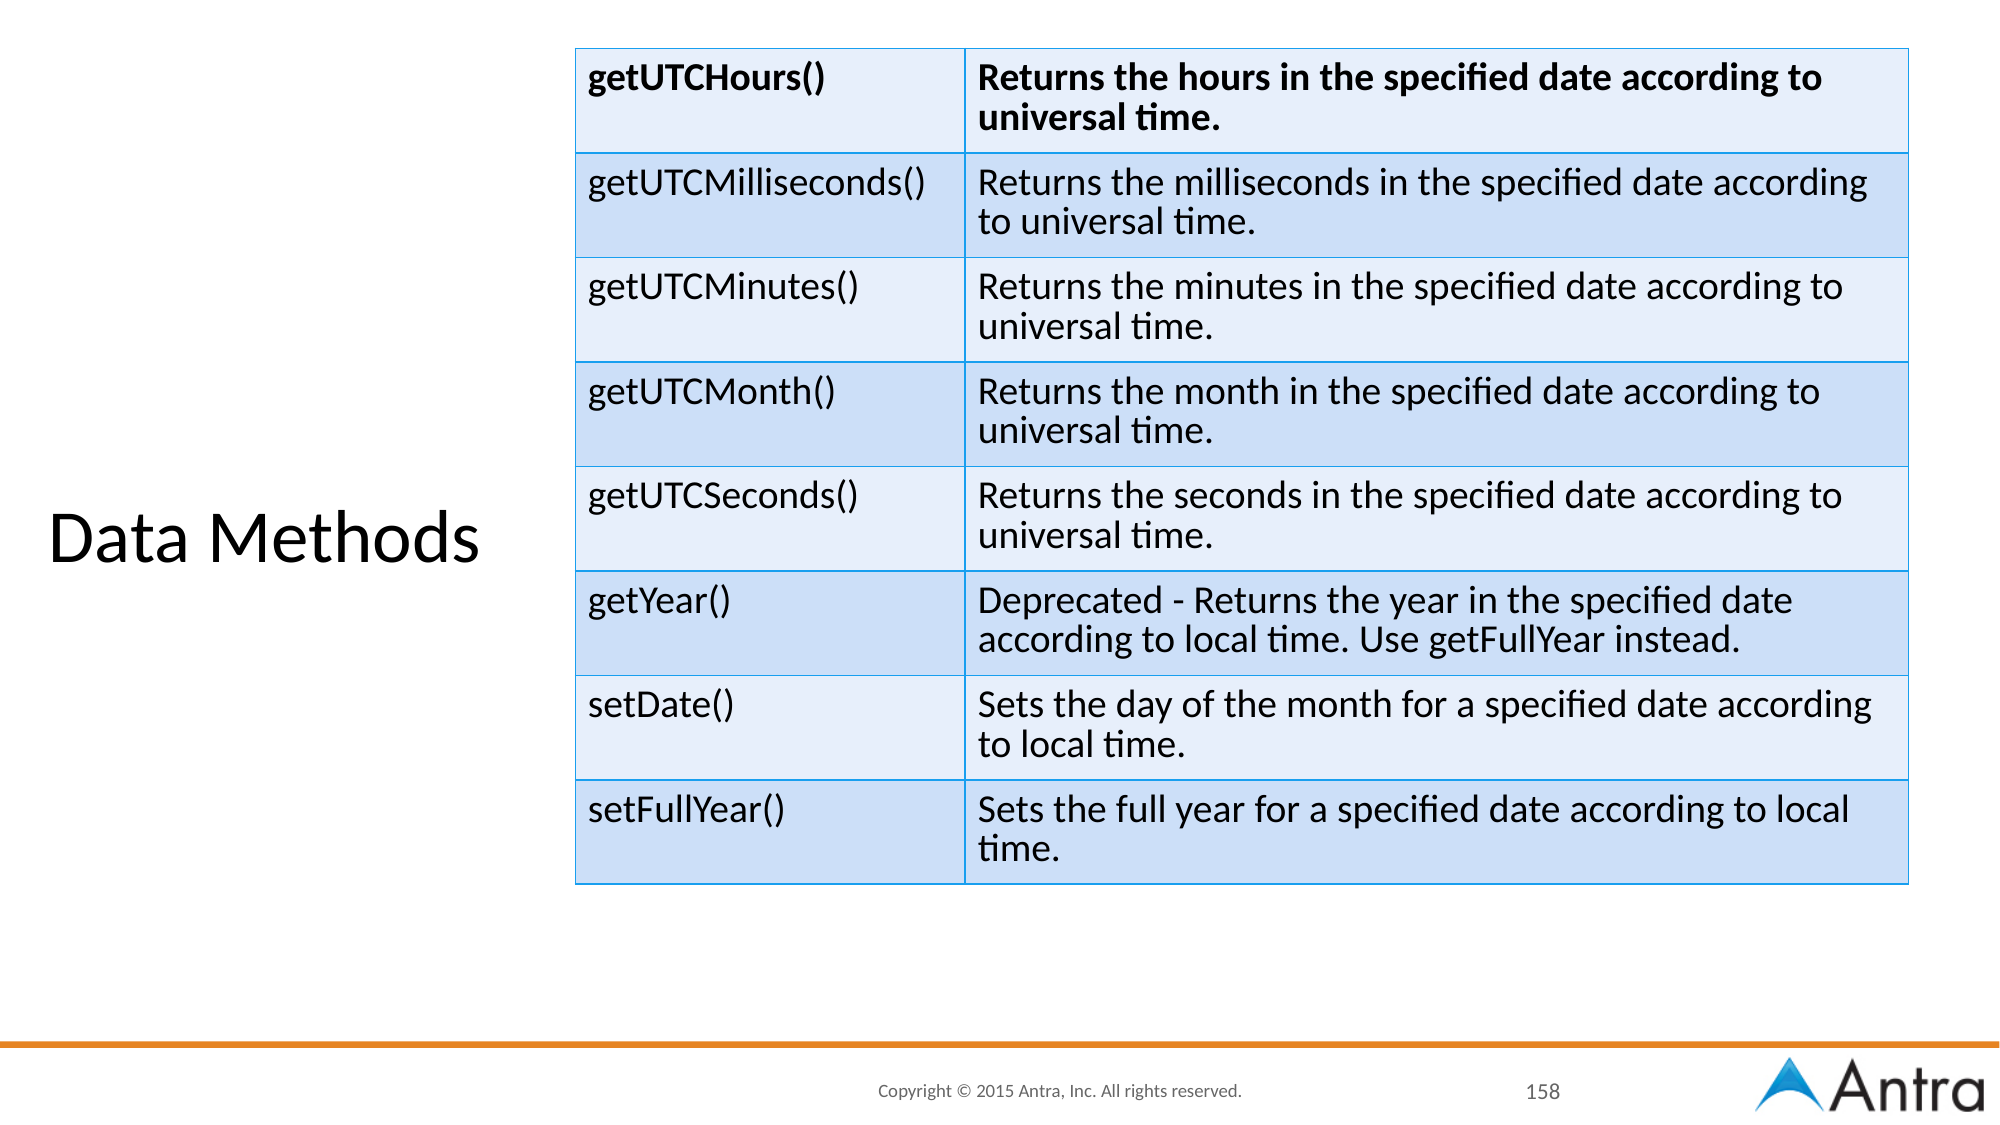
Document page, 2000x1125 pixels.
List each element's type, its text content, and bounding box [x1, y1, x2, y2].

table_header Returns the hours in the specified date according to universal time. [966, 49, 1908, 152]
slide_number 158 [1498, 1075, 1561, 1106]
table_cell Returns the minutes in the specified date according to universal time. [966, 258, 1908, 361]
table_cell getYear() [576, 572, 964, 675]
table_cell setDate() [576, 676, 964, 779]
table_cell setFullYear() [576, 781, 964, 883]
table_cell getUTCMonth() [576, 363, 964, 466]
table_cell Deprecated - Returns the year in the specified date according to local time. Use getFullYear instead. [966, 572, 1908, 675]
table_cell getUTCMinutes() [576, 258, 964, 361]
table_cell getUTCMilliseconds() [576, 154, 964, 257]
table_cell Returns the seconds in the specified date according to universal time. [966, 467, 1908, 570]
table_cell Returns the milliseconds in the specified date according to universal time. [966, 154, 1908, 257]
picture [1744, 1048, 1994, 1122]
table_header getUTCHours() [576, 49, 964, 152]
title Data Methods [48, 480, 575, 578]
table_cell Sets the day of the month for a specified date according to local time. [966, 676, 1908, 779]
table_cell Returns the month in the specified date according to universal time. [966, 363, 1908, 466]
table_cell getUTCSeconds() [576, 467, 964, 570]
table_cell Sets the full year for a specified date according to local time. [966, 781, 1908, 883]
